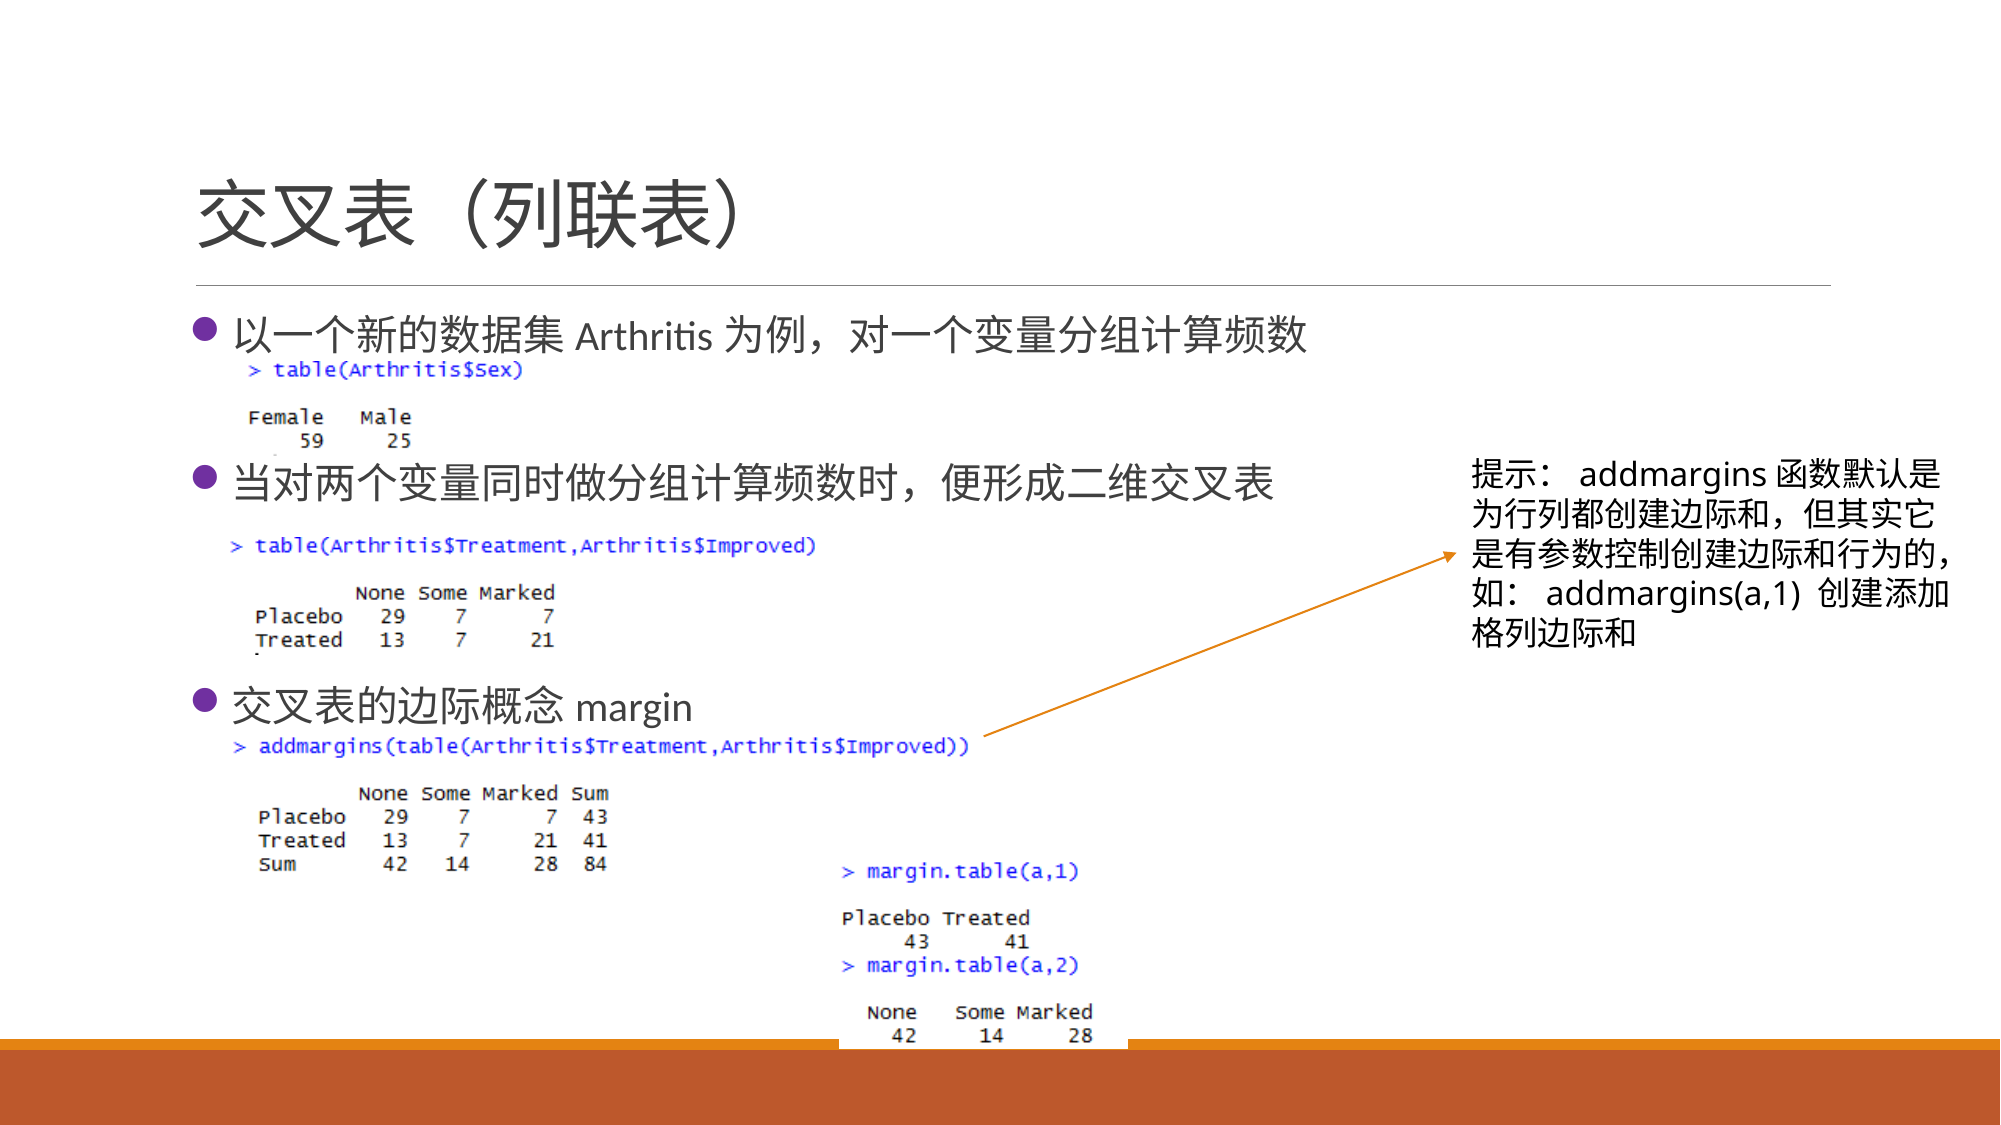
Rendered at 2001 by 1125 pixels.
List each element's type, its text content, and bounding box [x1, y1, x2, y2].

text_box 提示：addmargins函数默认是为行列都创建边际和，但其实它是有参数控制创建边际和行为的，如：addmargins(a,1) 创建添加格列边际和 [1456, 445, 1966, 660]
picture [228, 536, 841, 655]
title 交叉表（列联表） [180, 47, 1830, 265]
list 以一个新的数据集Arthritis为例，对一个变量分组计算频数 当对两个变量同时做分组计算频数时，便形成二维交叉表 交叉表的边际概念margin [189, 306, 1840, 967]
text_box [983, 553, 1458, 737]
picture [228, 735, 1128, 1050]
picture [244, 361, 558, 456]
